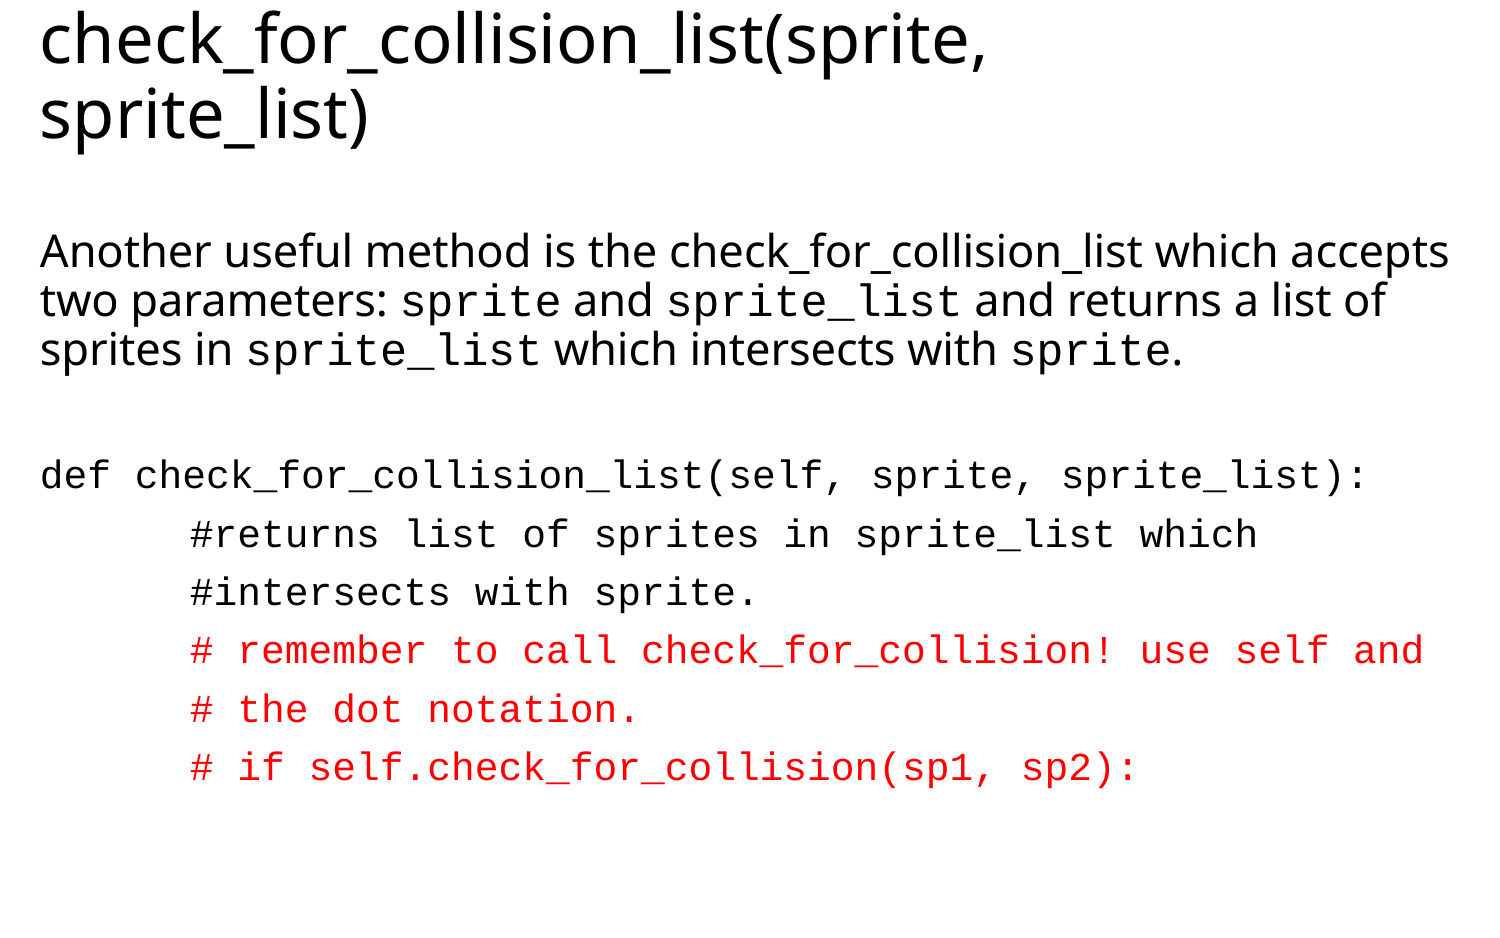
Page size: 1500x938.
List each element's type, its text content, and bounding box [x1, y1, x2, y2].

list Another useful method is the check_for_collision_list which accepts two parameters: sprite and sprite_list and returns a list of sprites in sprite_list which intersects with sprite. def check_for_collision_list(self, sprite, sprite_list): #returns list of sprites in sprite_list which #intersects with sprite. # remember to call check_for_collision! use self and # the dot notation. # if self.check_for_collision(sp1, sp2): [24, 151, 1482, 891]
title check_for_collision_list(sprite, sprite_list) [24, 20, 1313, 138]
